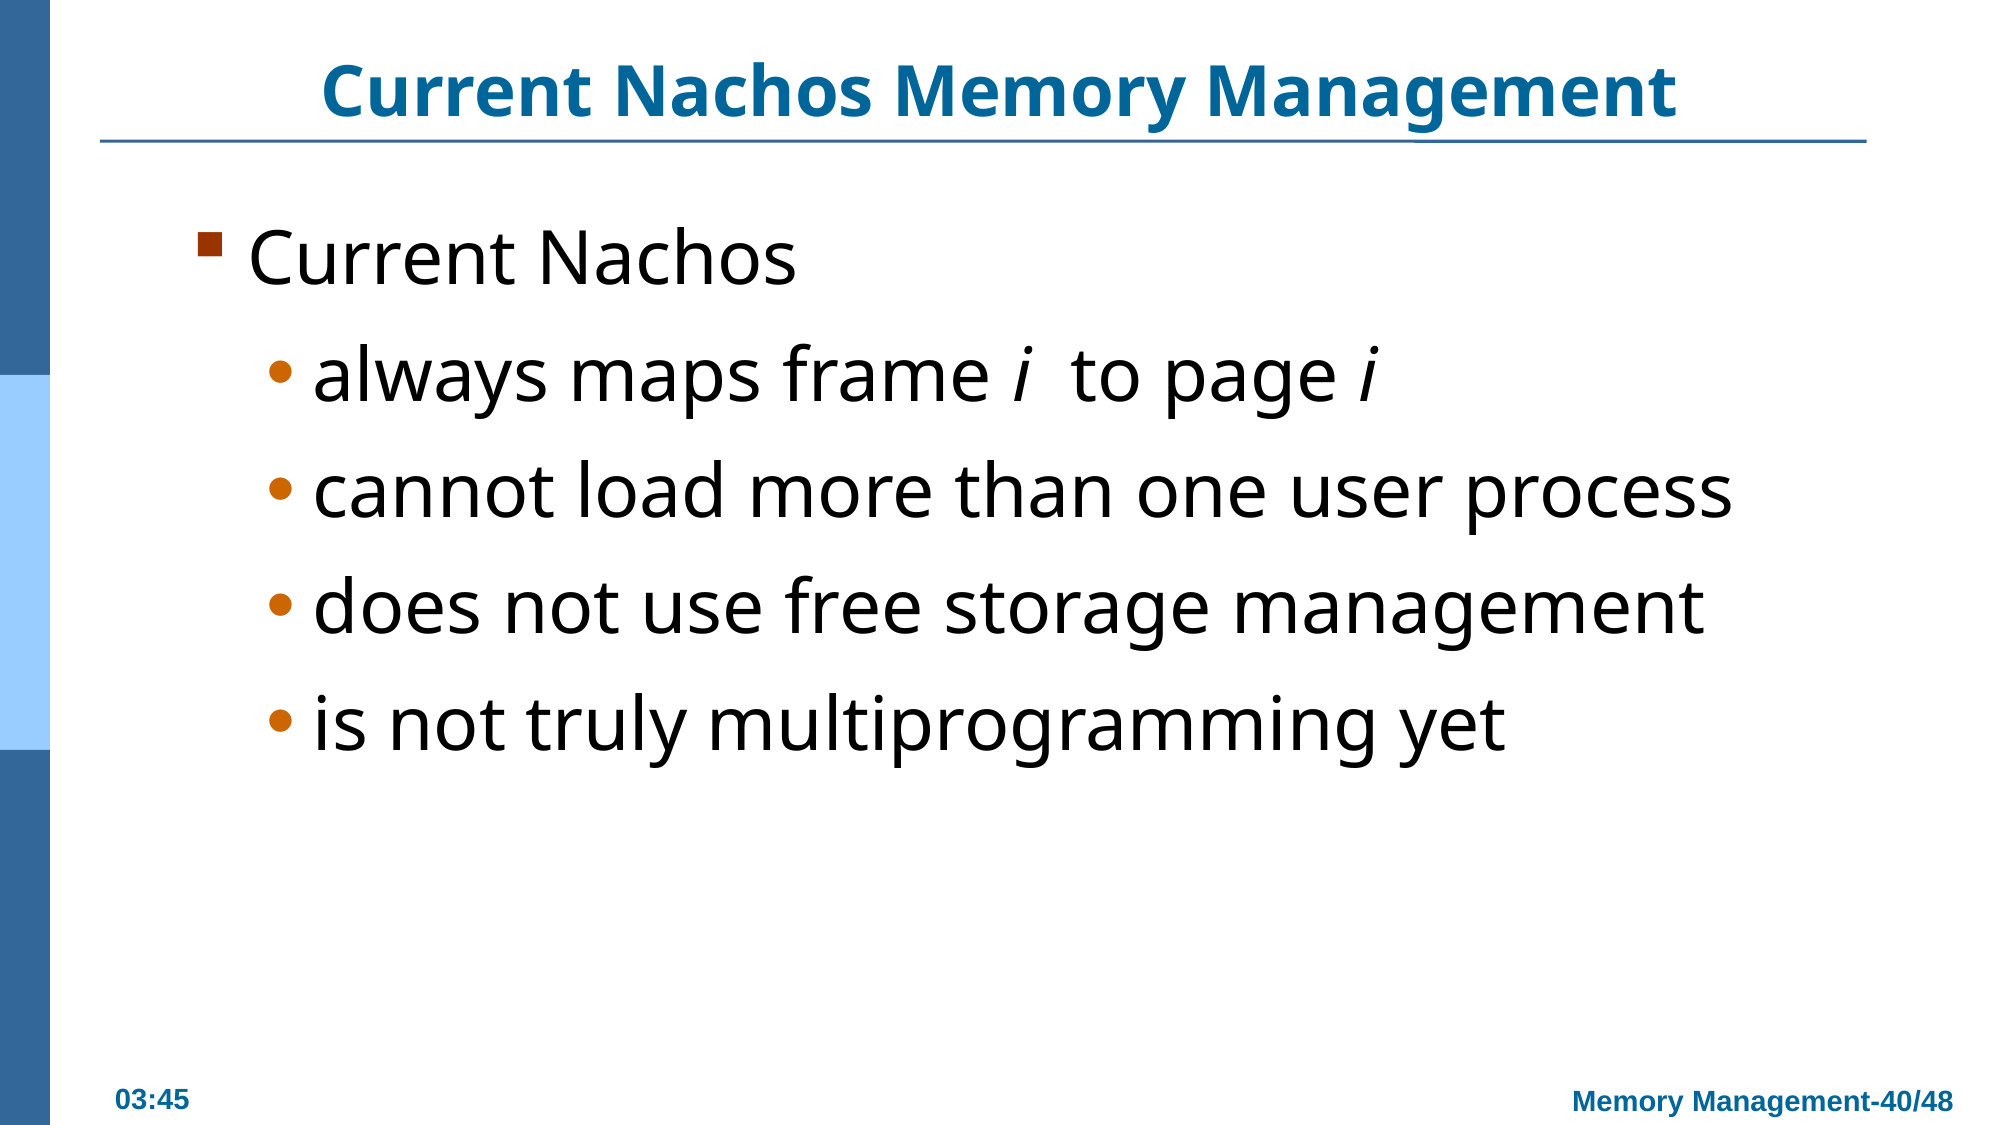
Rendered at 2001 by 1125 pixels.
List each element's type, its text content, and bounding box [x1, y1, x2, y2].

title Current Nachos Memory Management [217, 0, 1783, 140]
list Current Nachos always maps frame i to page i cannot load more than one user process does not use free storage management is not truly multiprogramming yet [176, 202, 1867, 946]
